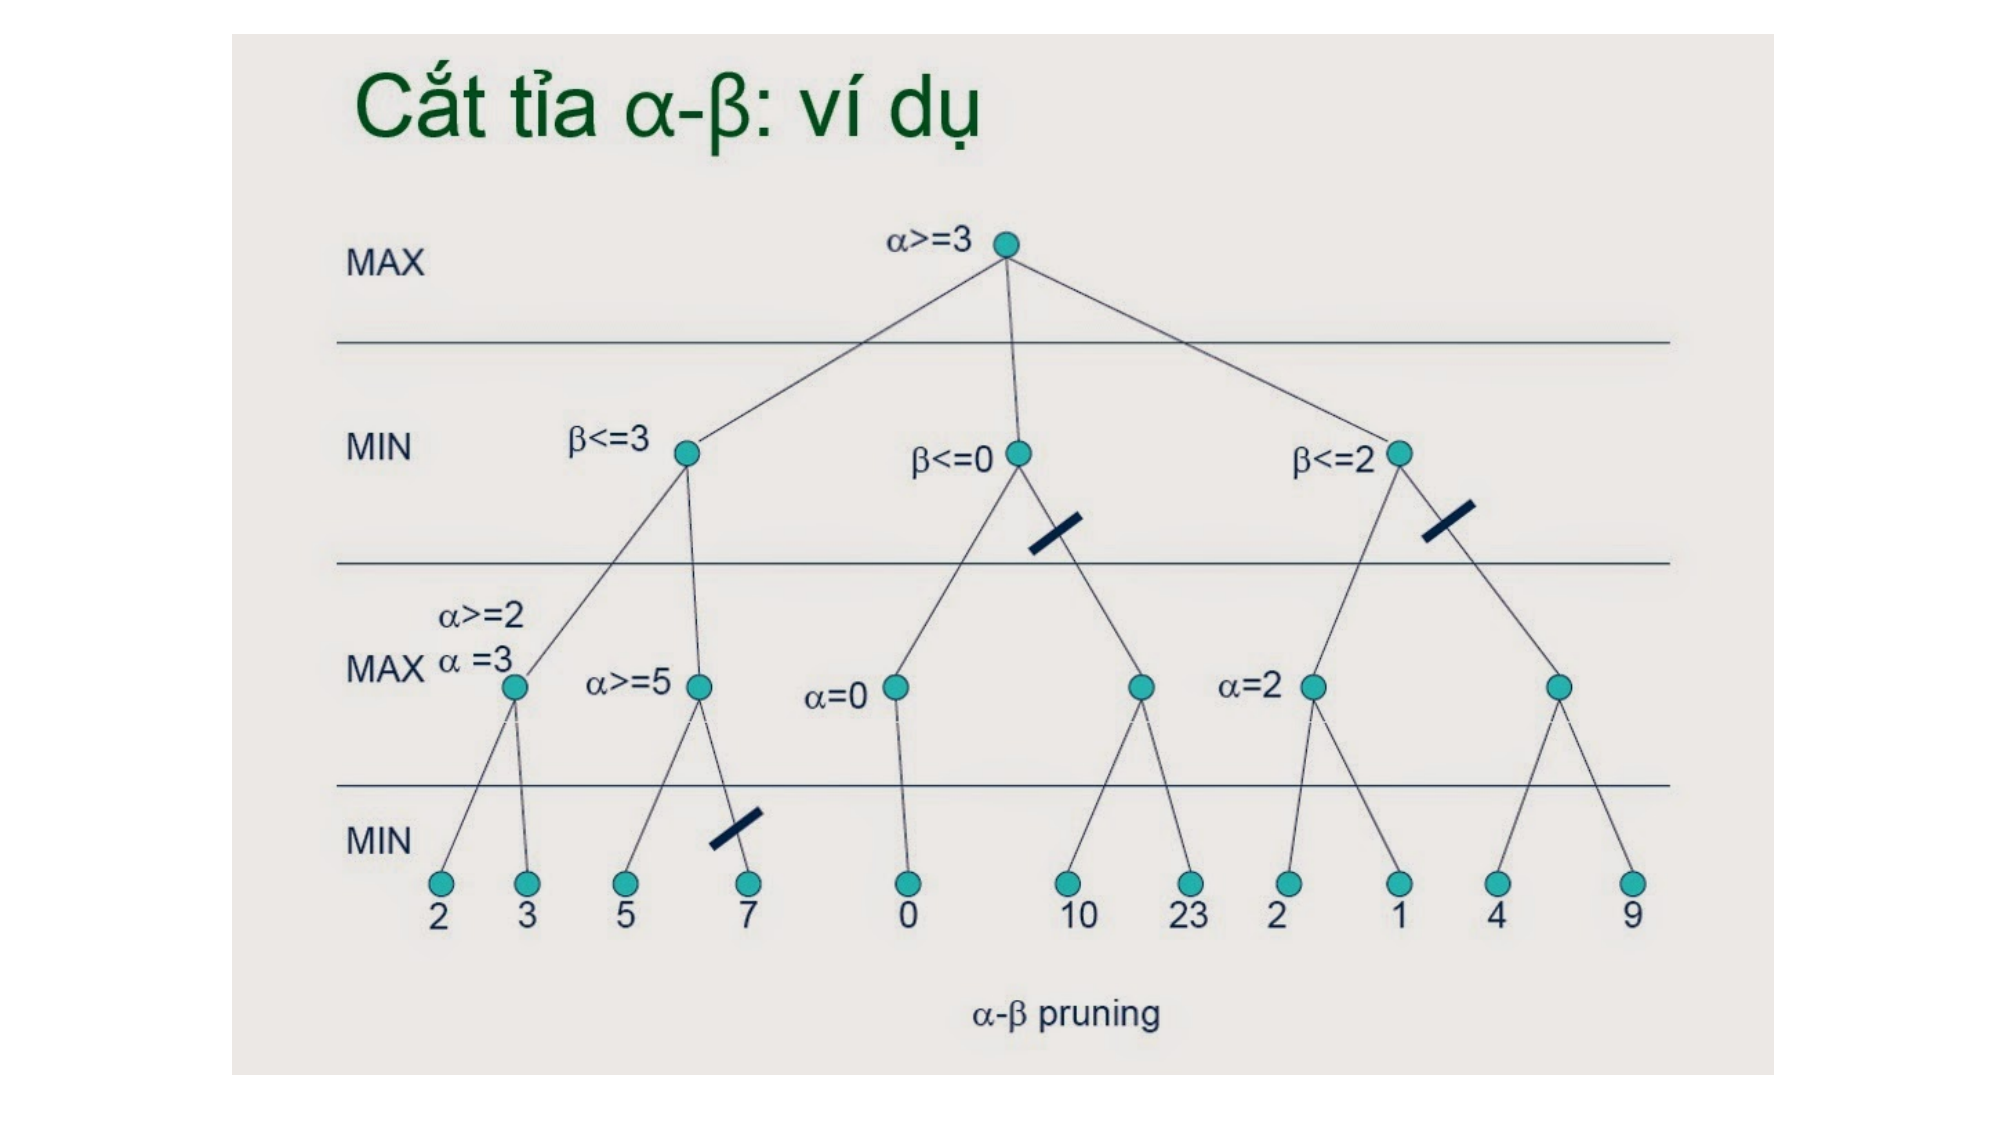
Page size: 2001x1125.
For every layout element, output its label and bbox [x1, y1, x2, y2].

picture [232, 34, 1775, 1075]
